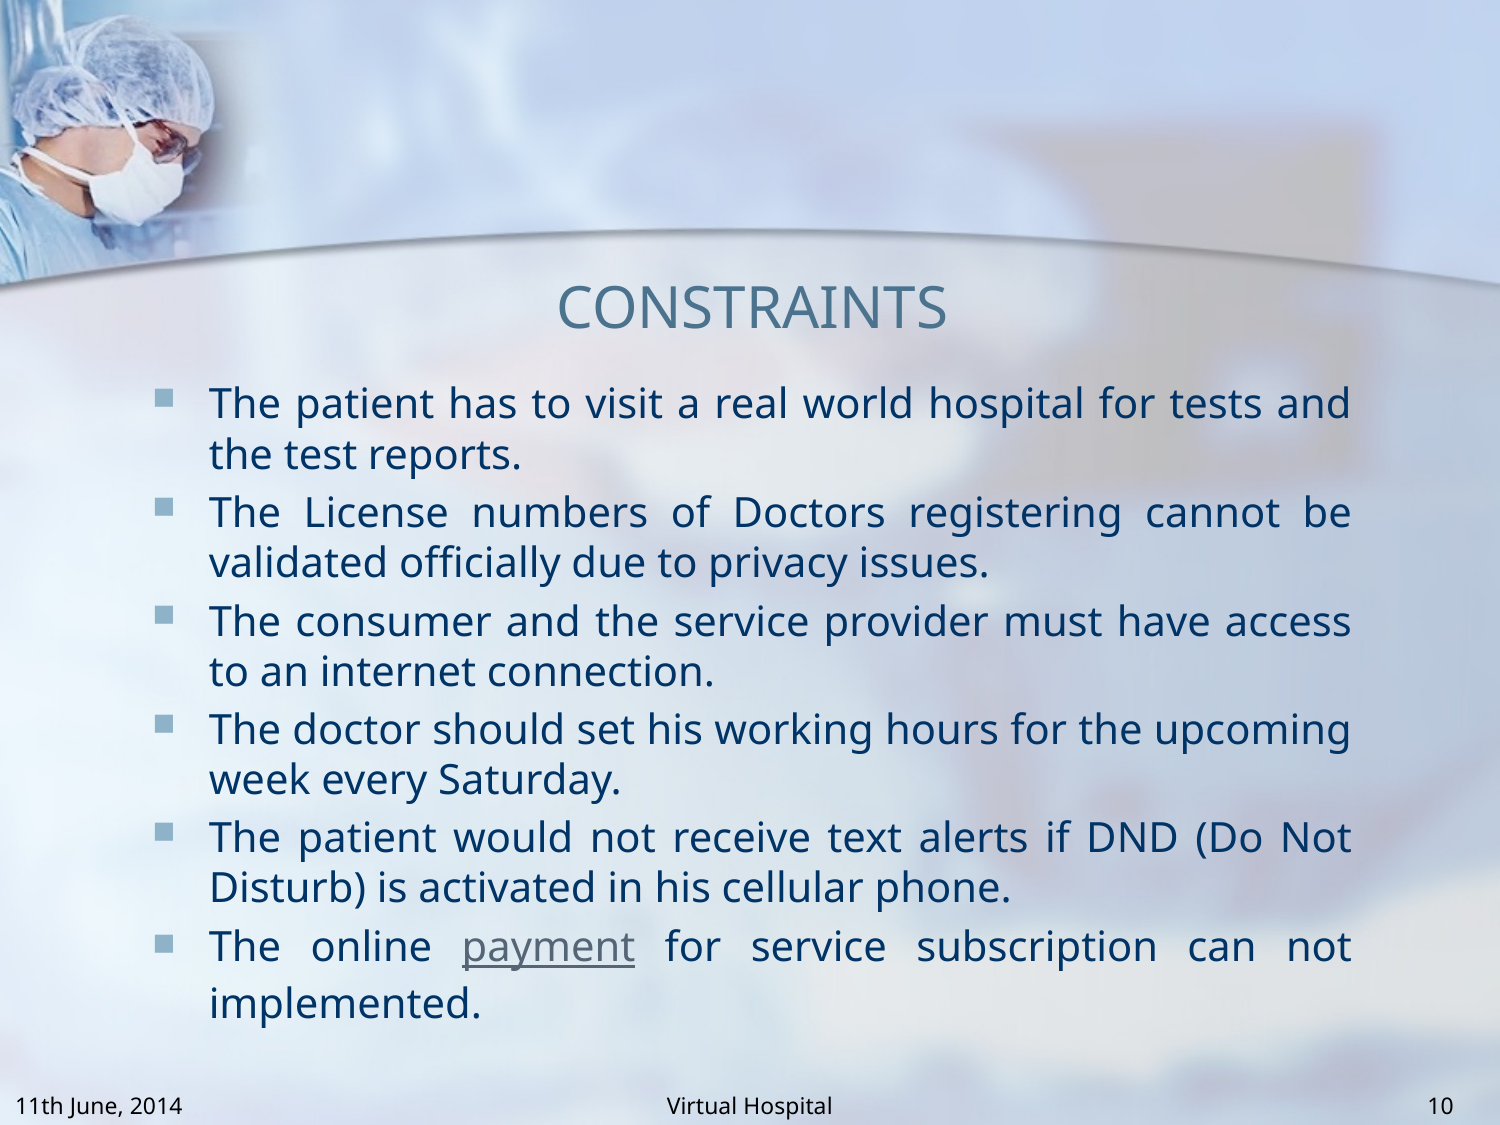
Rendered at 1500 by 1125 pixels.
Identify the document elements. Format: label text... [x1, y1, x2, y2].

list CONSTRAINTS The patient has to visit a real world hospital for tests and the test reports. The License numbers of Doctors registering cannot be validated officially due to privacy issues. The consumer and the service provider must have access to an internet connection. The doctor should set his working hours for the upcoming week every Saturday. The patient would not receive text alerts if DND (Do Not Disturb) is activated in his cellular phone. The online payment for service subscription can not implemented. [137, 262, 1368, 1051]
text_box [37, 0, 1466, 243]
footer Virtual Hospital [512, 1084, 988, 1125]
slide_number 10 [1412, 1084, 1500, 1125]
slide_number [0, 1084, 351, 1125]
picture [0, 0, 1500, 1125]
